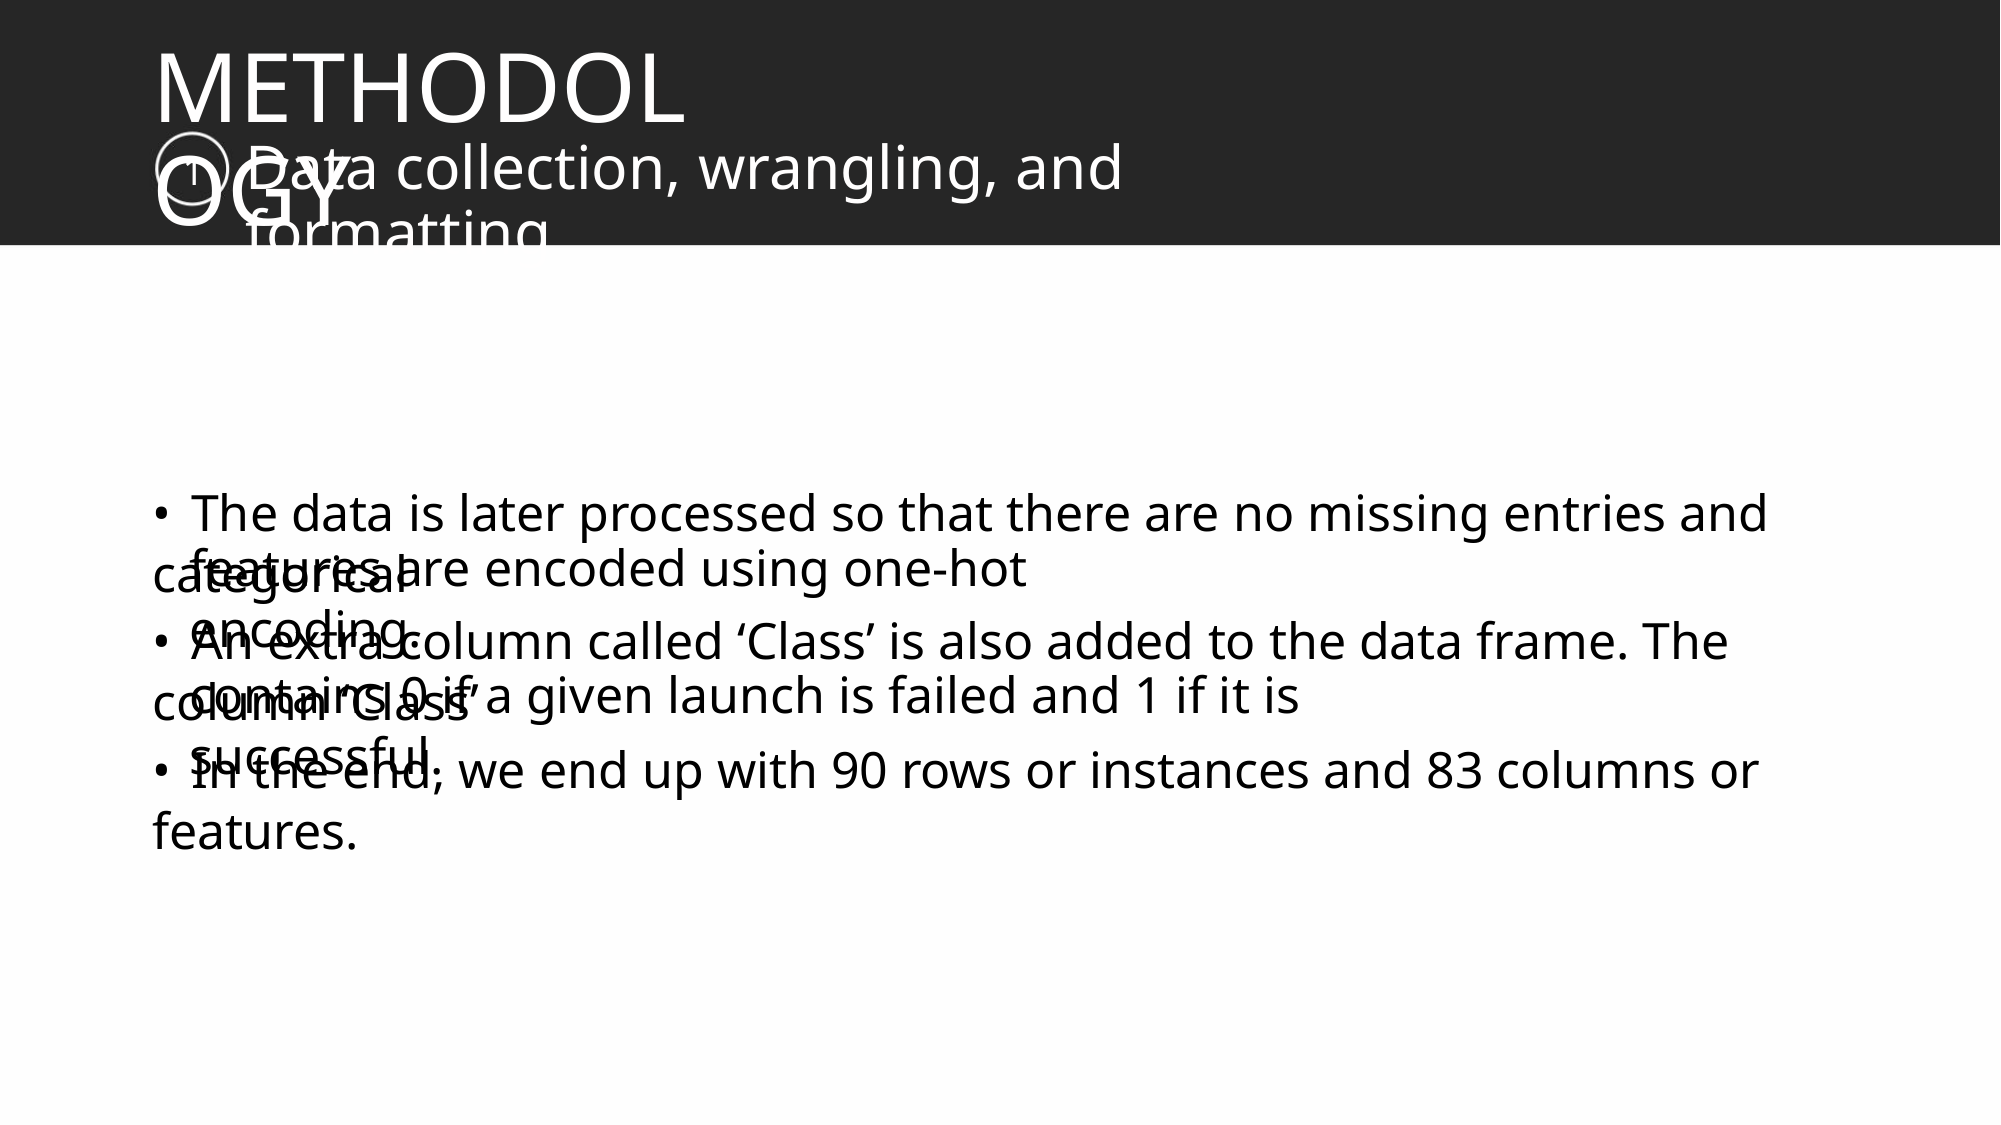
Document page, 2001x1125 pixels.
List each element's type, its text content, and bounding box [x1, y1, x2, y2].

text_box • An extra column called ‘Class’ is also added to the data frame. The column ‘Class’ [152, 608, 1853, 731]
text_box [0, 0, 2000, 1125]
text_box features are encoded using one-hot encoding. [189, 535, 1148, 608]
text_box contains 0 if a given launch is failed and 1 if it is successful. [189, 662, 1401, 737]
text_box • The data is later processed so that there are no missing entries and categorical [152, 480, 1803, 603]
text_box METHODOLOGY [152, 39, 694, 245]
text_box Data collection, wrangling, and formatting [245, 137, 1174, 267]
text_box • In the end, we end up with 90 rows or instances and 83 columns or features. [152, 737, 1762, 860]
text_box 1 [182, 146, 227, 193]
